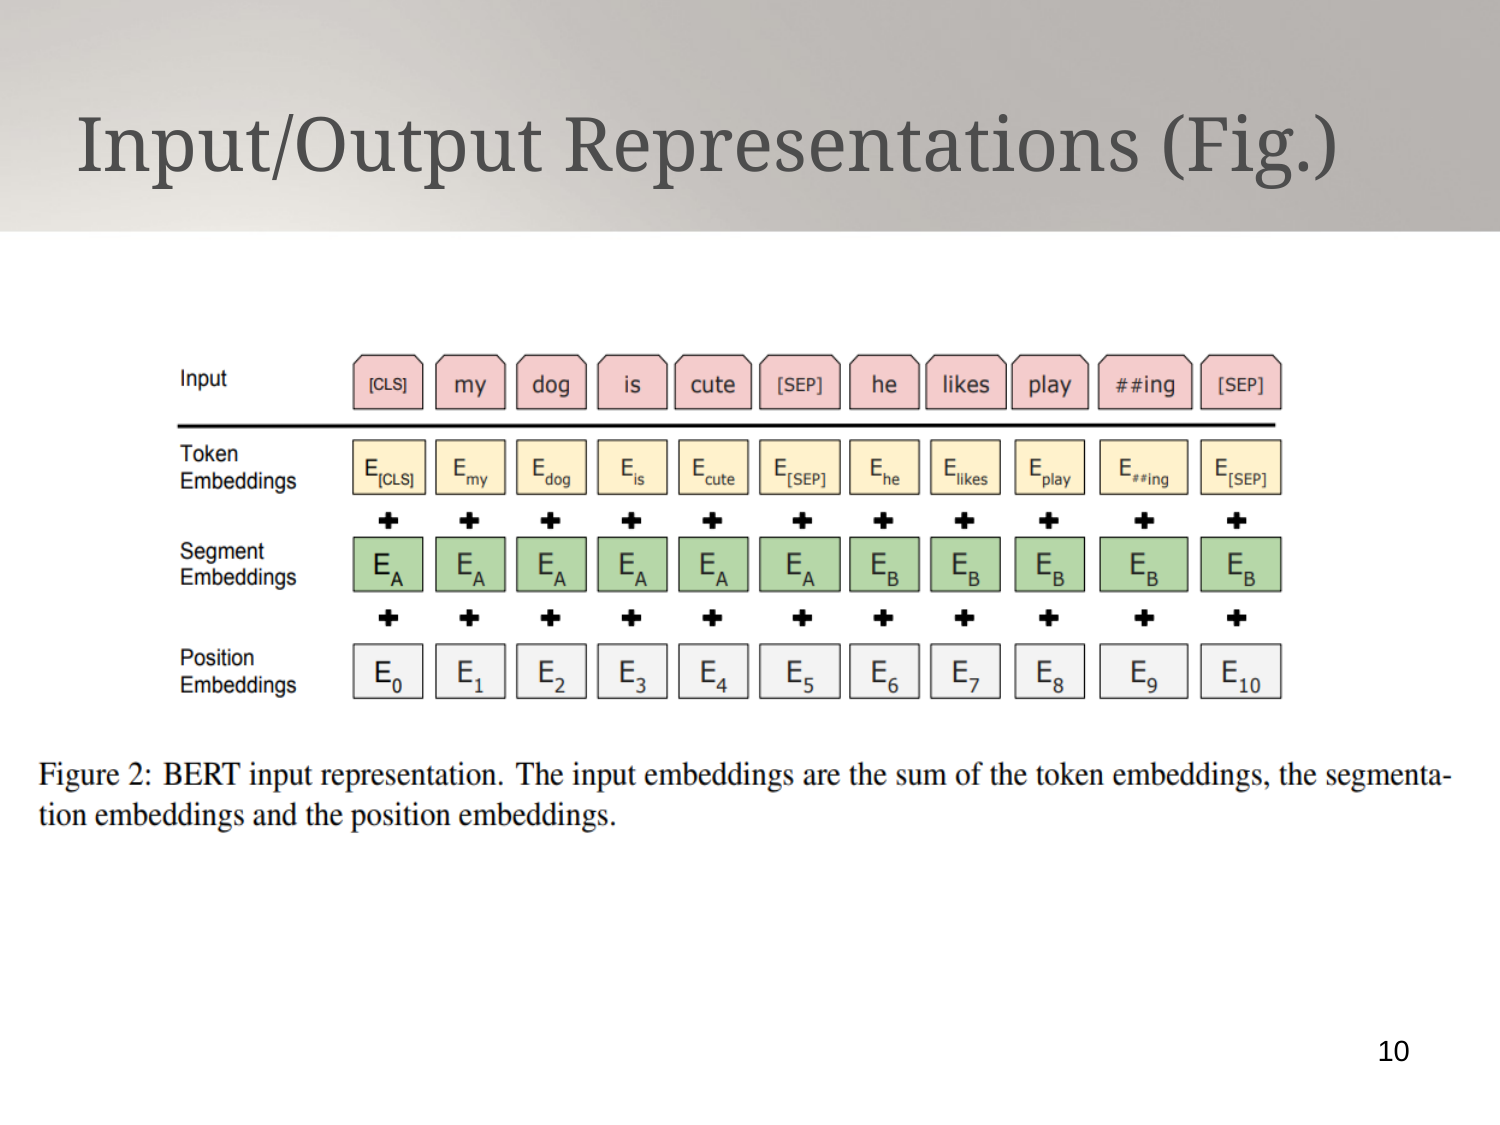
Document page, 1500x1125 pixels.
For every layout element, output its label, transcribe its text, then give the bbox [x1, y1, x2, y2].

slide_number 10 [1074, 1024, 1425, 1103]
picture [0, 0, 1500, 1125]
text_box Input/Output Representations (Fig.) [61, 24, 1413, 213]
